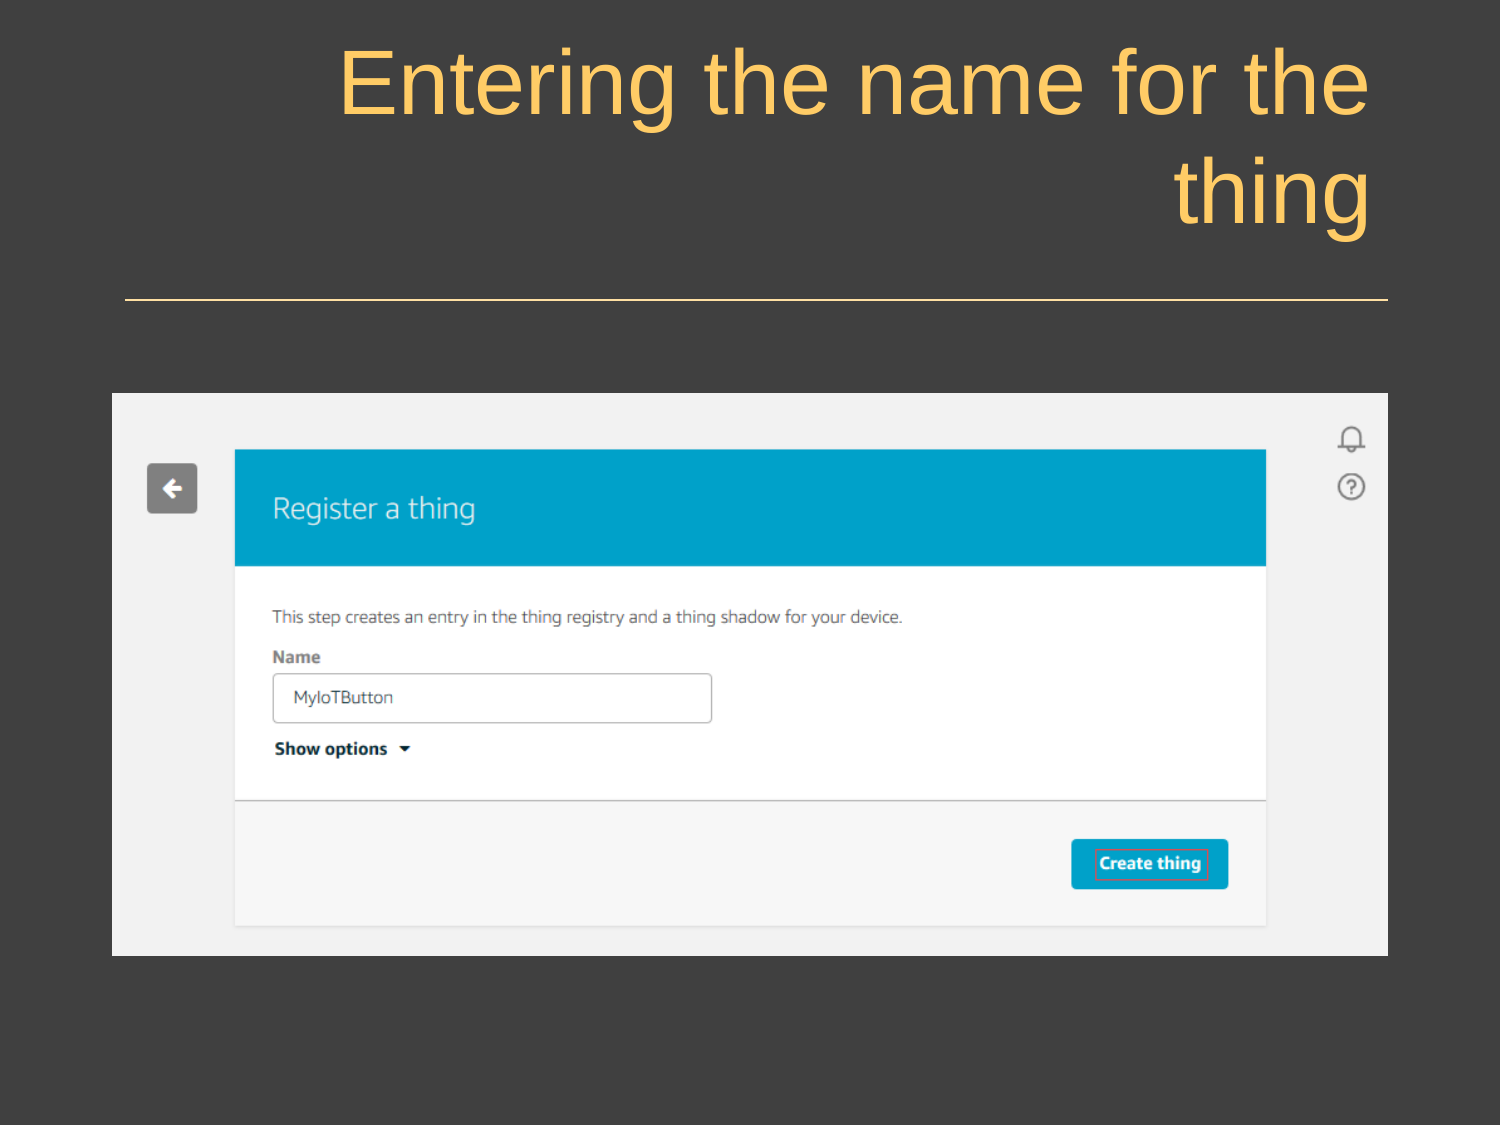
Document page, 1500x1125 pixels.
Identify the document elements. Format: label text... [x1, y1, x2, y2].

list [112, 393, 1388, 957]
title Entering the name for the thing [112, 62, 1388, 251]
